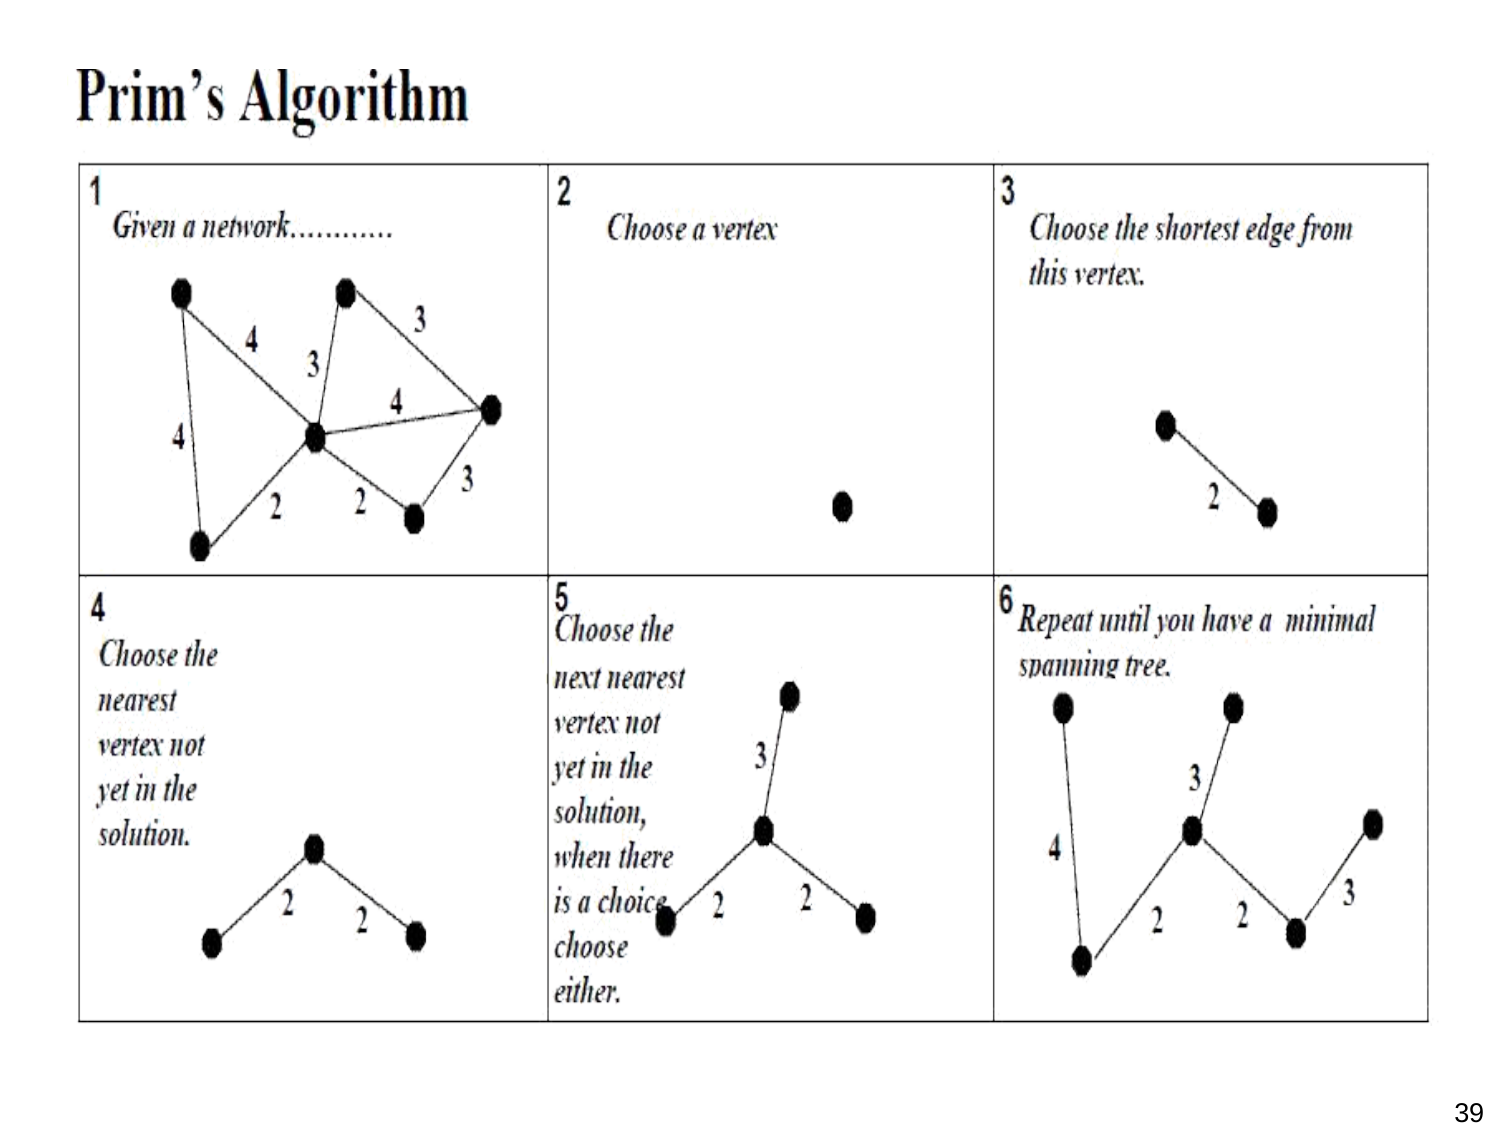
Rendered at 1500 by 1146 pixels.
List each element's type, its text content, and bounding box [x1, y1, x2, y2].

text_box [67, 69, 1439, 1026]
slide_number 39 [1447, 1078, 1491, 1146]
